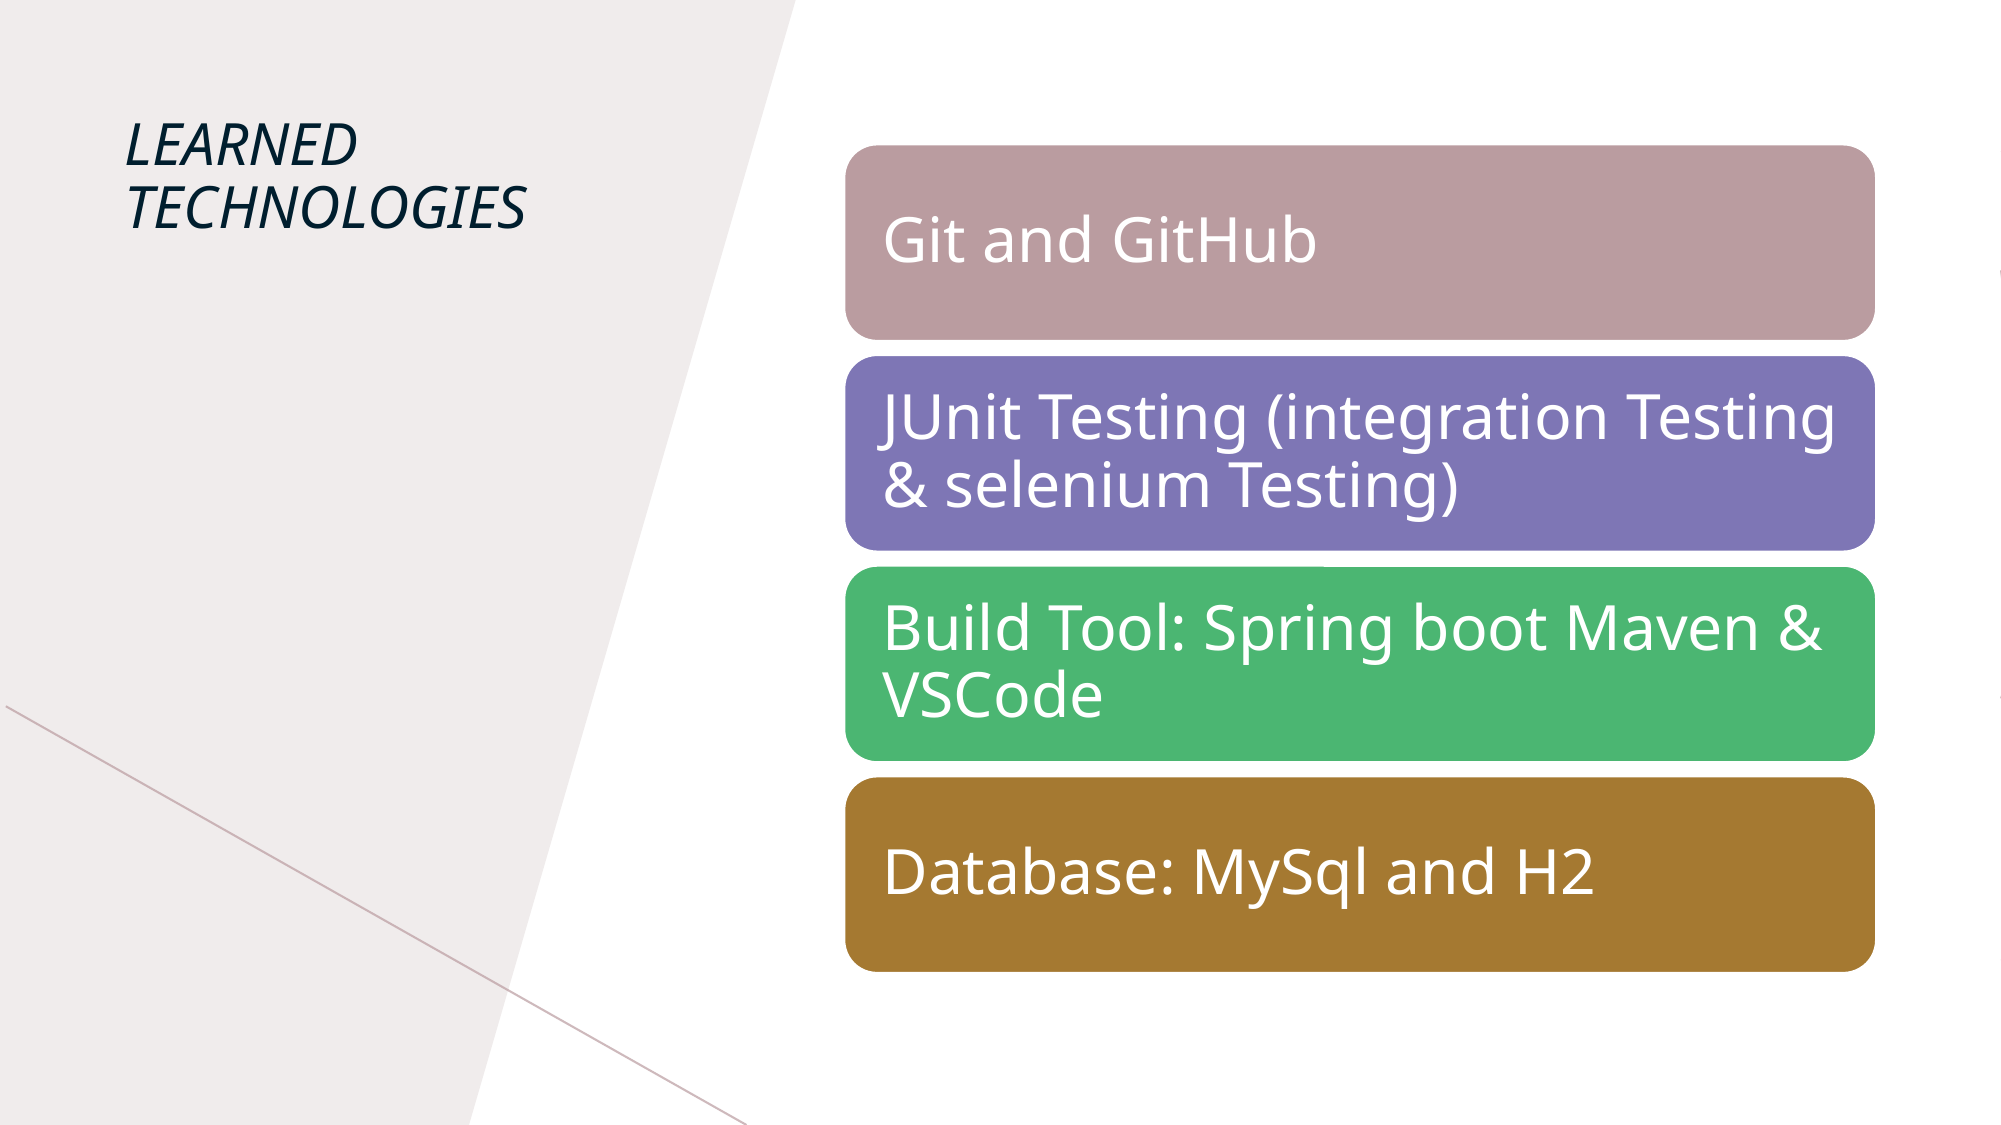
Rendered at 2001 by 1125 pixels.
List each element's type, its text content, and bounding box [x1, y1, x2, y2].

text_box [0, 0, 797, 1125]
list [844, 136, 1877, 981]
title Learned Technologies [109, 107, 640, 694]
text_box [5, 706, 747, 1125]
text_box [593, 0, 2000, 1125]
